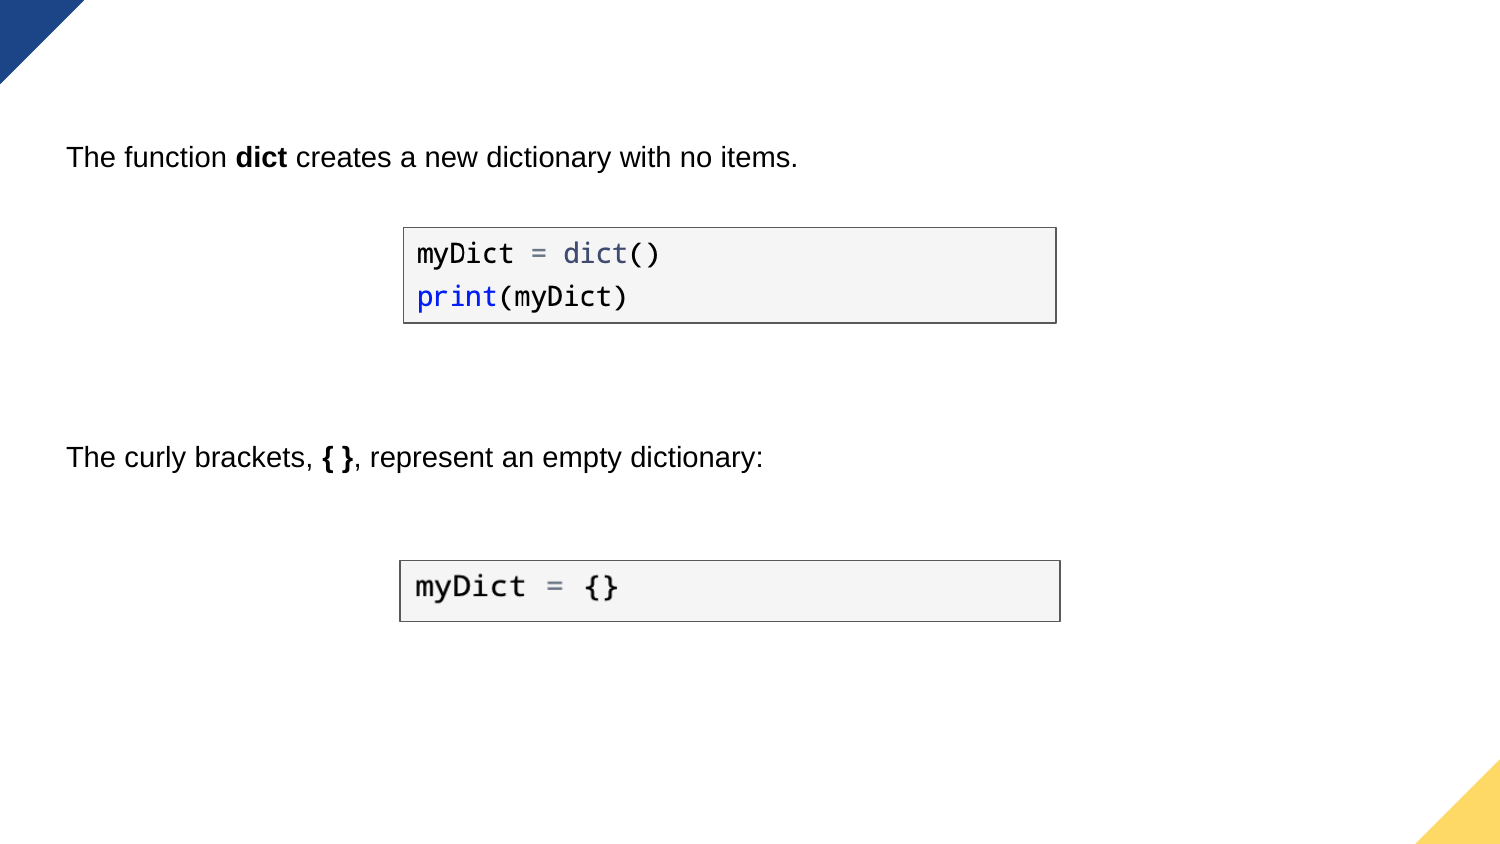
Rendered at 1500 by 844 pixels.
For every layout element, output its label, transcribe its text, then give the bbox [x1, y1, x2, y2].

picture [403, 228, 1056, 323]
list The function dict creates a new dictionary with no items. The curly brackets, { }, represent an empty dictionary: [51, 109, 1449, 811]
text_box [1416, 760, 1500, 844]
picture [400, 561, 1060, 622]
text_box [0, 0, 84, 84]
